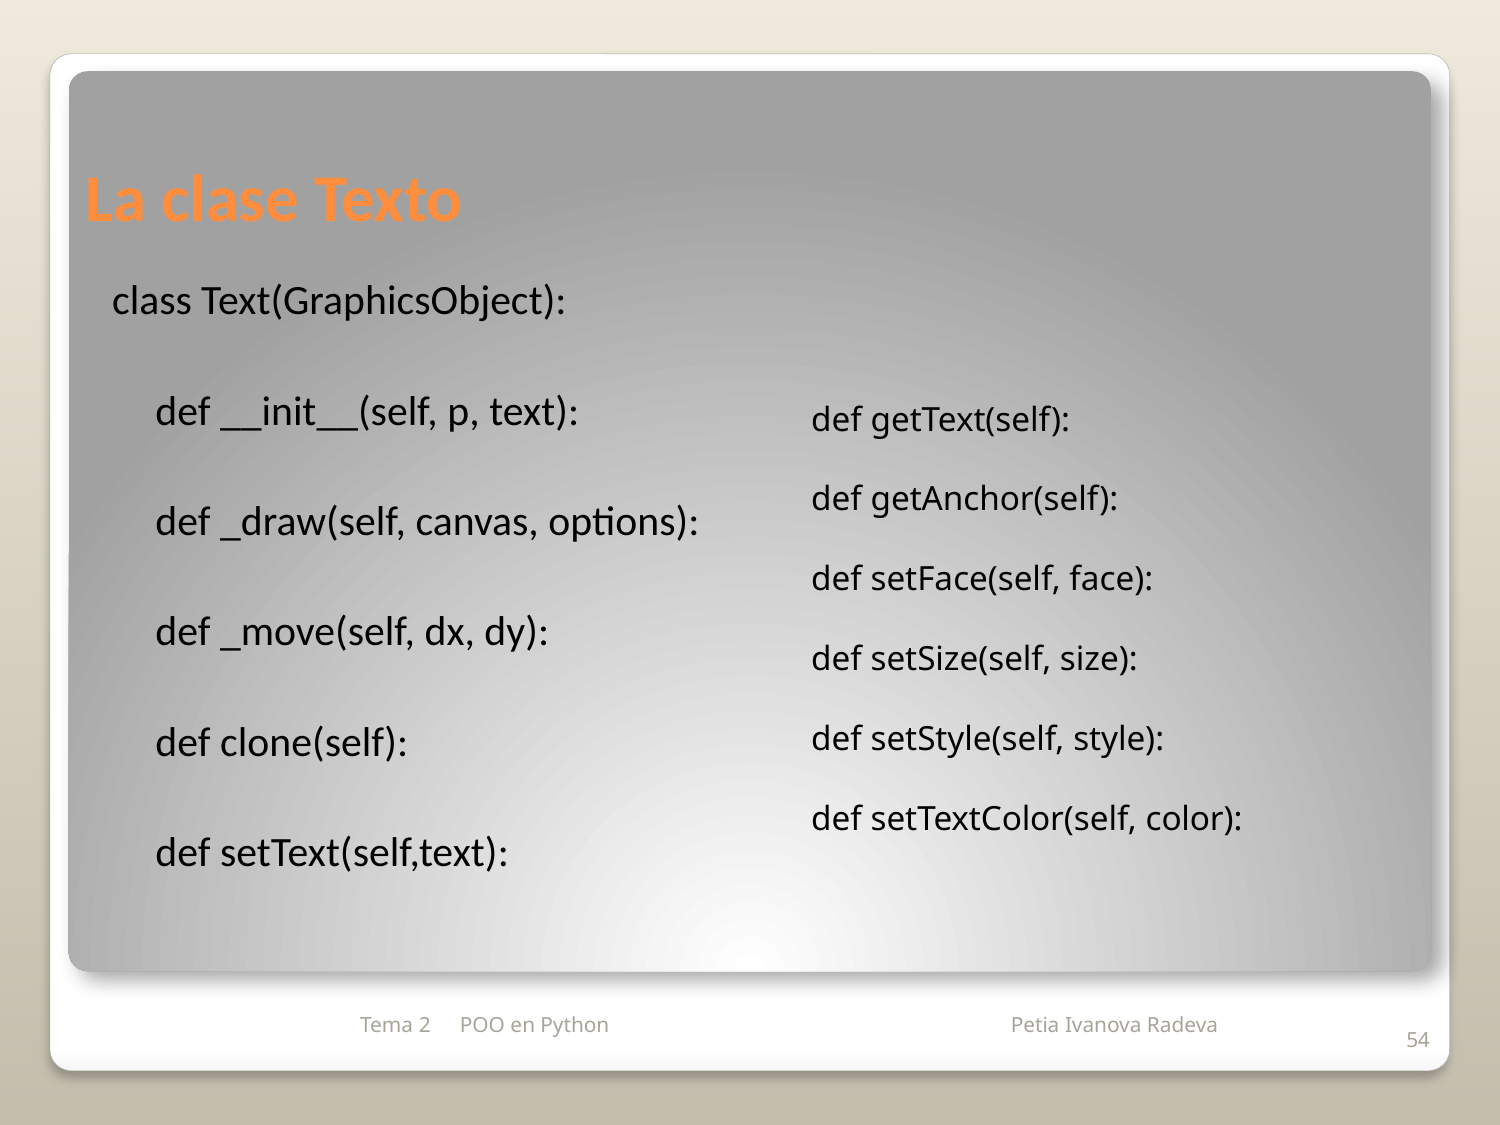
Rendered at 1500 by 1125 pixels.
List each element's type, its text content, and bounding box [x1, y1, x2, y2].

text_box def getText(self): def getAnchor(self): def setFace(self, face): def setSize(self, size): def setStyle(self, style): def setTextColor(self, color): [726, 390, 1477, 924]
title La clase Texto [70, 70, 1413, 243]
text_box POO en Python [445, 984, 821, 1045]
list class Text(GraphicsObject): def __init__(self, p, text): def _draw(self, canvas, options): def _move(self, dx, dy): def clone(self): def setText(self,text): [82, 257, 903, 945]
text_box Tema 2 [70, 984, 445, 1045]
text_box 54 [1369, 1002, 1445, 1063]
